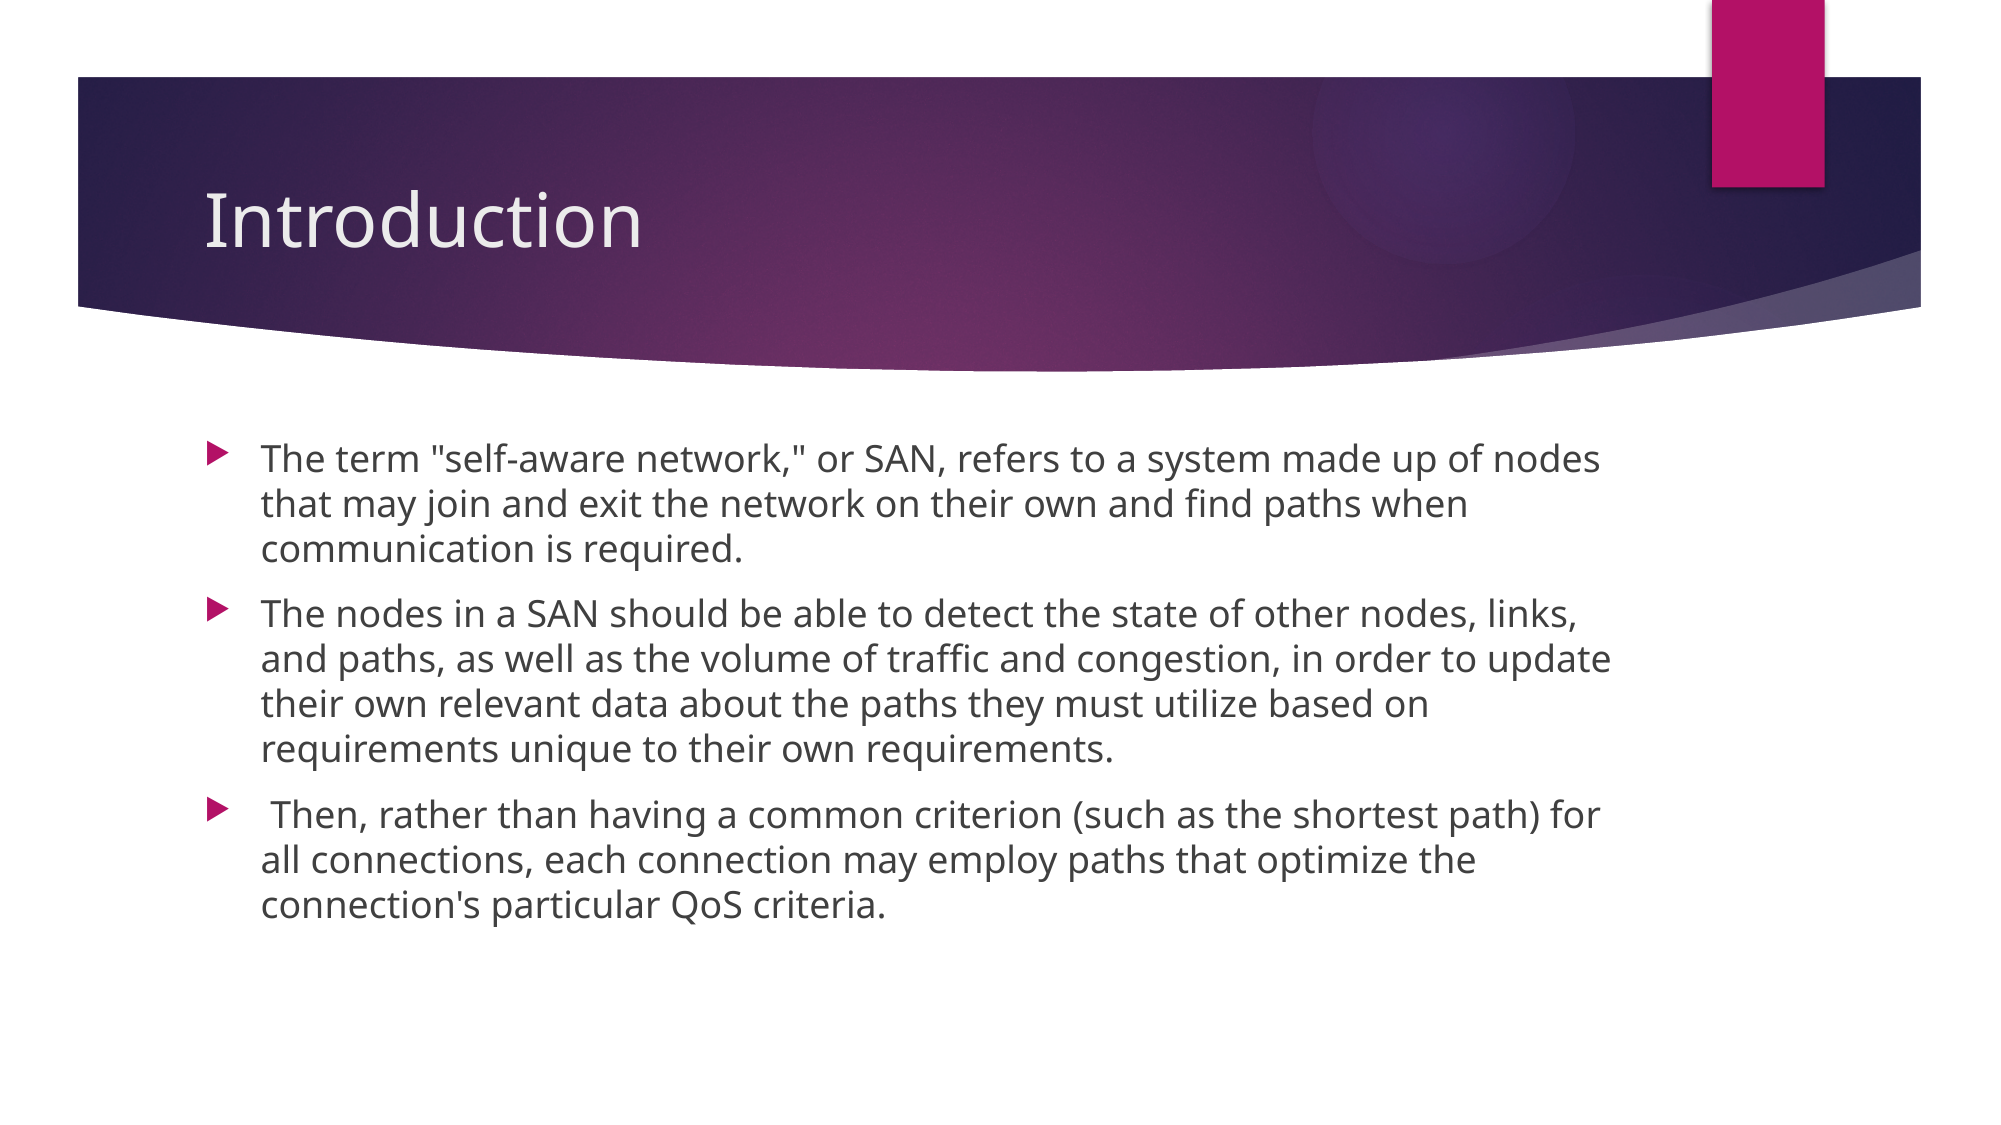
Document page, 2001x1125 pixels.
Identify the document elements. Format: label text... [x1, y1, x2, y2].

title Introduction [189, 159, 1627, 276]
list The term "self-aware network," or SAN, refers to a system made up of nodes that may join and exit the network on their own and find paths when communication is required. The nodes in a SAN should be able to detect the state of other nodes, links, and paths, as well as the volume of traffic and congestion, in order to update their own relevant data about the paths they must utilize based on requirements unique to their own requirements. Then, rather than having a common criterion (such as the shortest path) for all connections, each connection may employ paths that optimize the connection's particular QoS criteria. [189, 427, 1638, 988]
